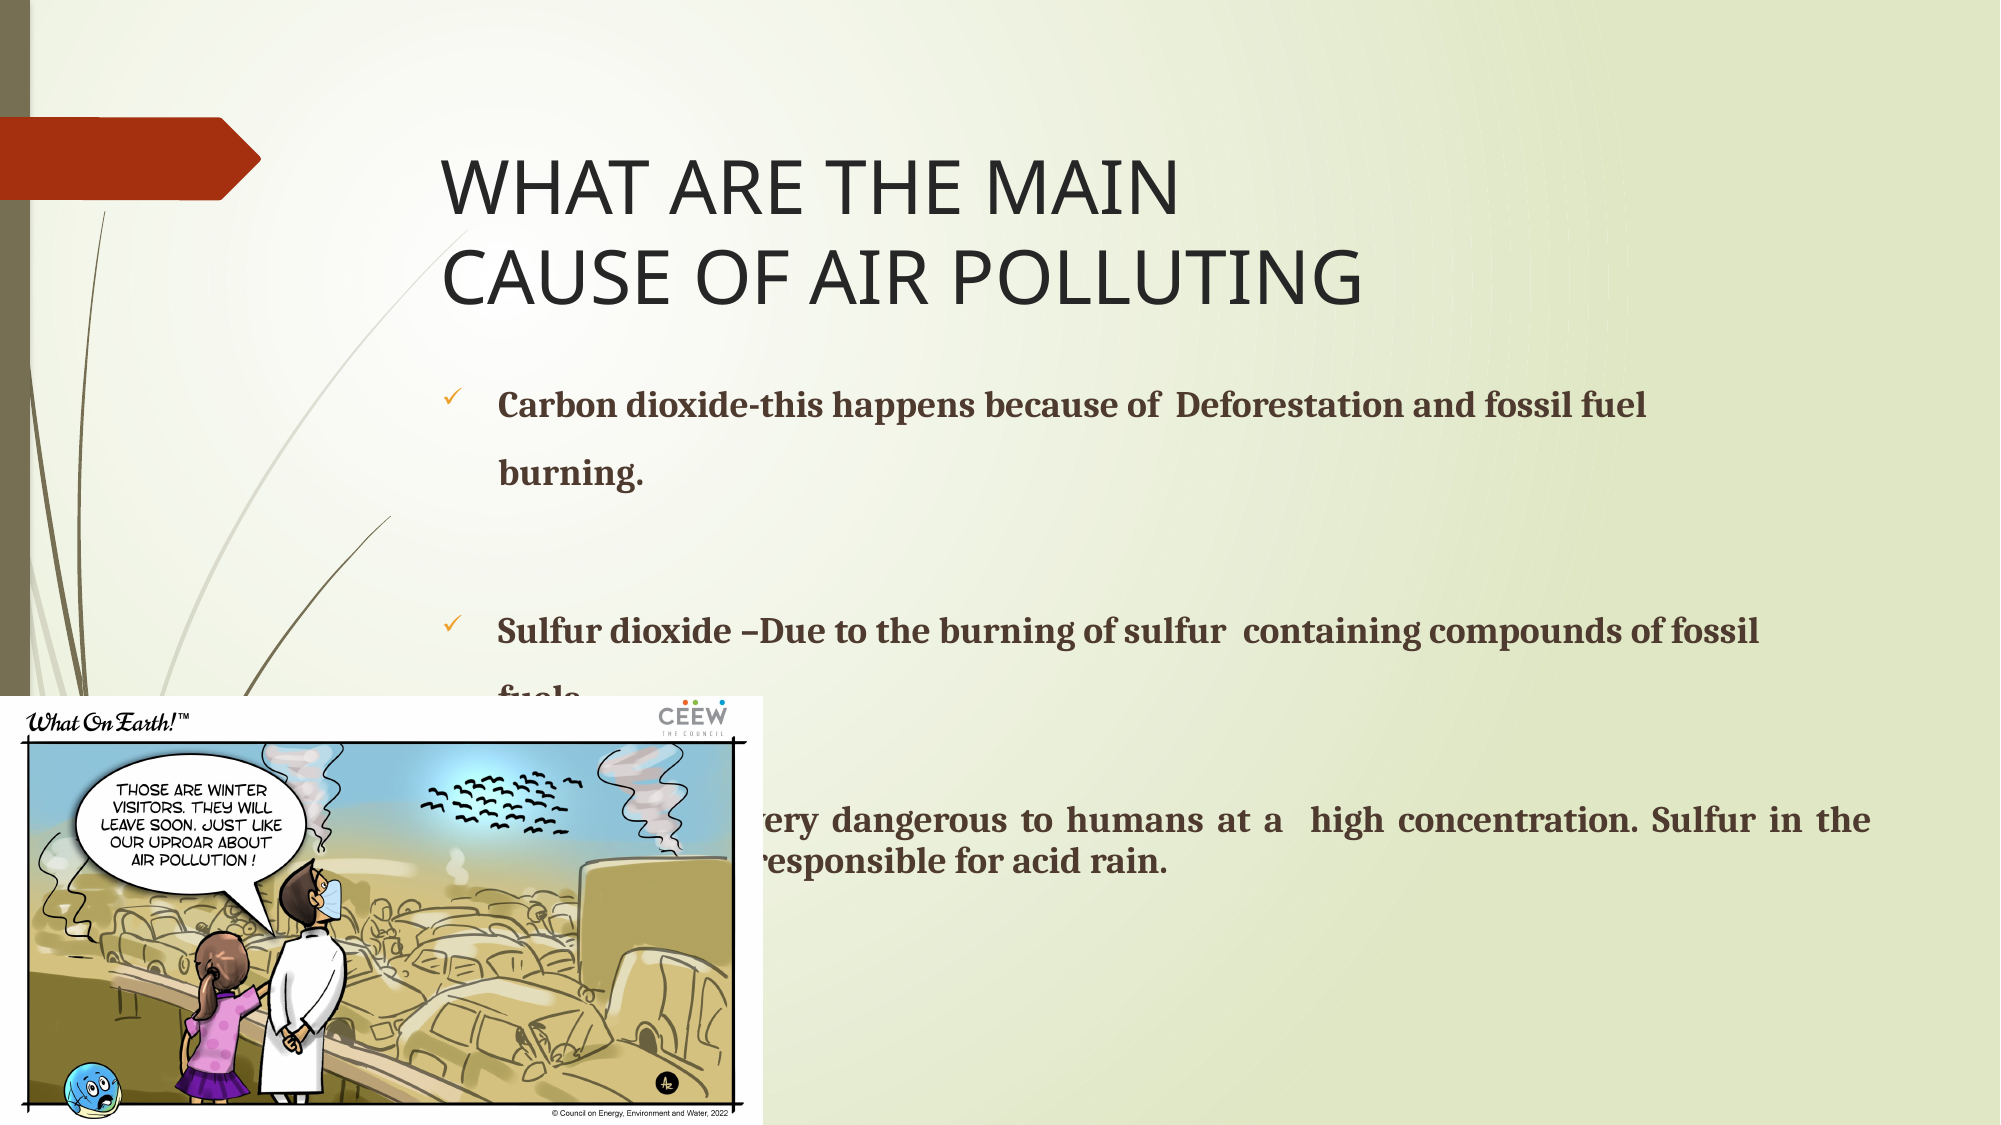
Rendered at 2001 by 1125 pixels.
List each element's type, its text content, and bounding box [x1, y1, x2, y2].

list Carbon dioxide-this happens because of Deforestation and fossil fuel burning. Sulfur dioxide –Due to the burning of sulfur containing compounds of fossil fuels. Sulfur oxides- very dangerous to humans at a high concentration. Sulfur in the atmosphere is responsible for acid rain. [424, 350, 1888, 970]
picture [0, 695, 763, 1125]
title WHAT ARE THE MAIN CAUSE OF AIR POLLUTING [425, 132, 1888, 343]
